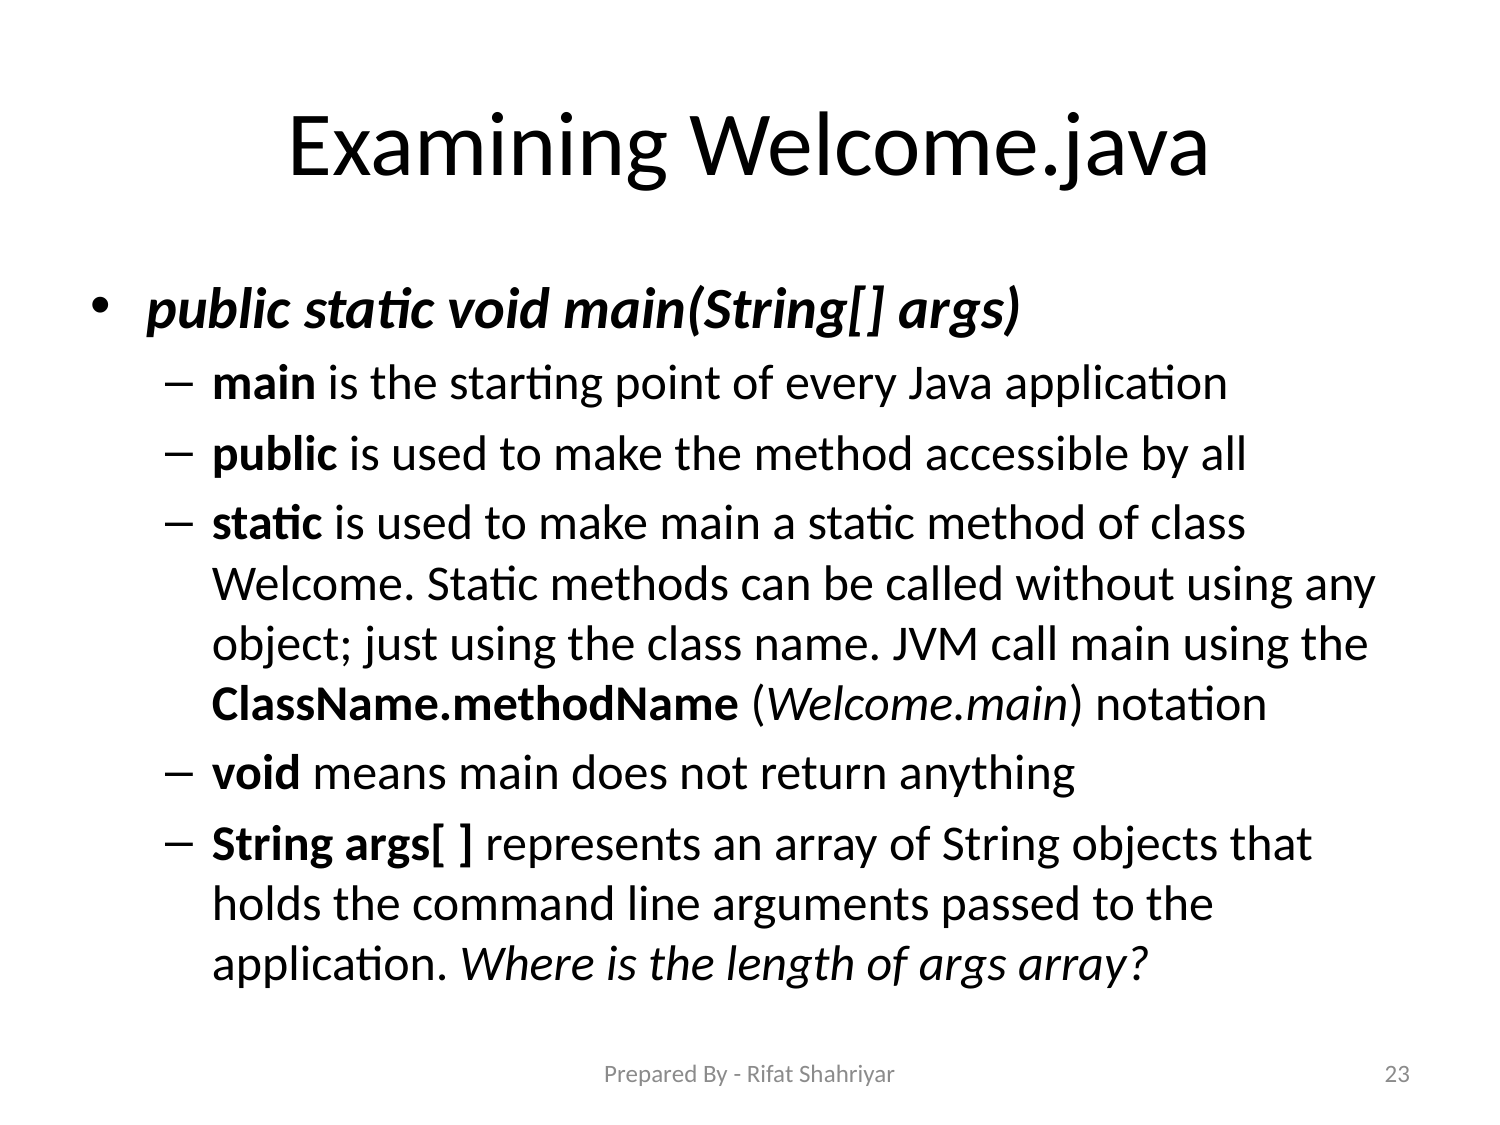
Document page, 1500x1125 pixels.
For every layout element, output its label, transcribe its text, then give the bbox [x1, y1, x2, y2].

title Examining Welcome.java [75, 45, 1425, 233]
slide_number 23 [1074, 1042, 1425, 1103]
footer Prepared By - Rifat Shahriyar [512, 1042, 988, 1103]
list public static void main(String[] args) main is the starting point of every Java application public is used to make the method accessible by all static is used to make main a static method of class Welcome. Static methods can be called without using any object; just using the class name. JVM call main using the ClassName.methodName (Welcome.main) notation void means main does not return anything String args[ ] represents an array of String objects that holds the command line arguments passed to the application. Where is the length of args array? [75, 262, 1425, 1005]
